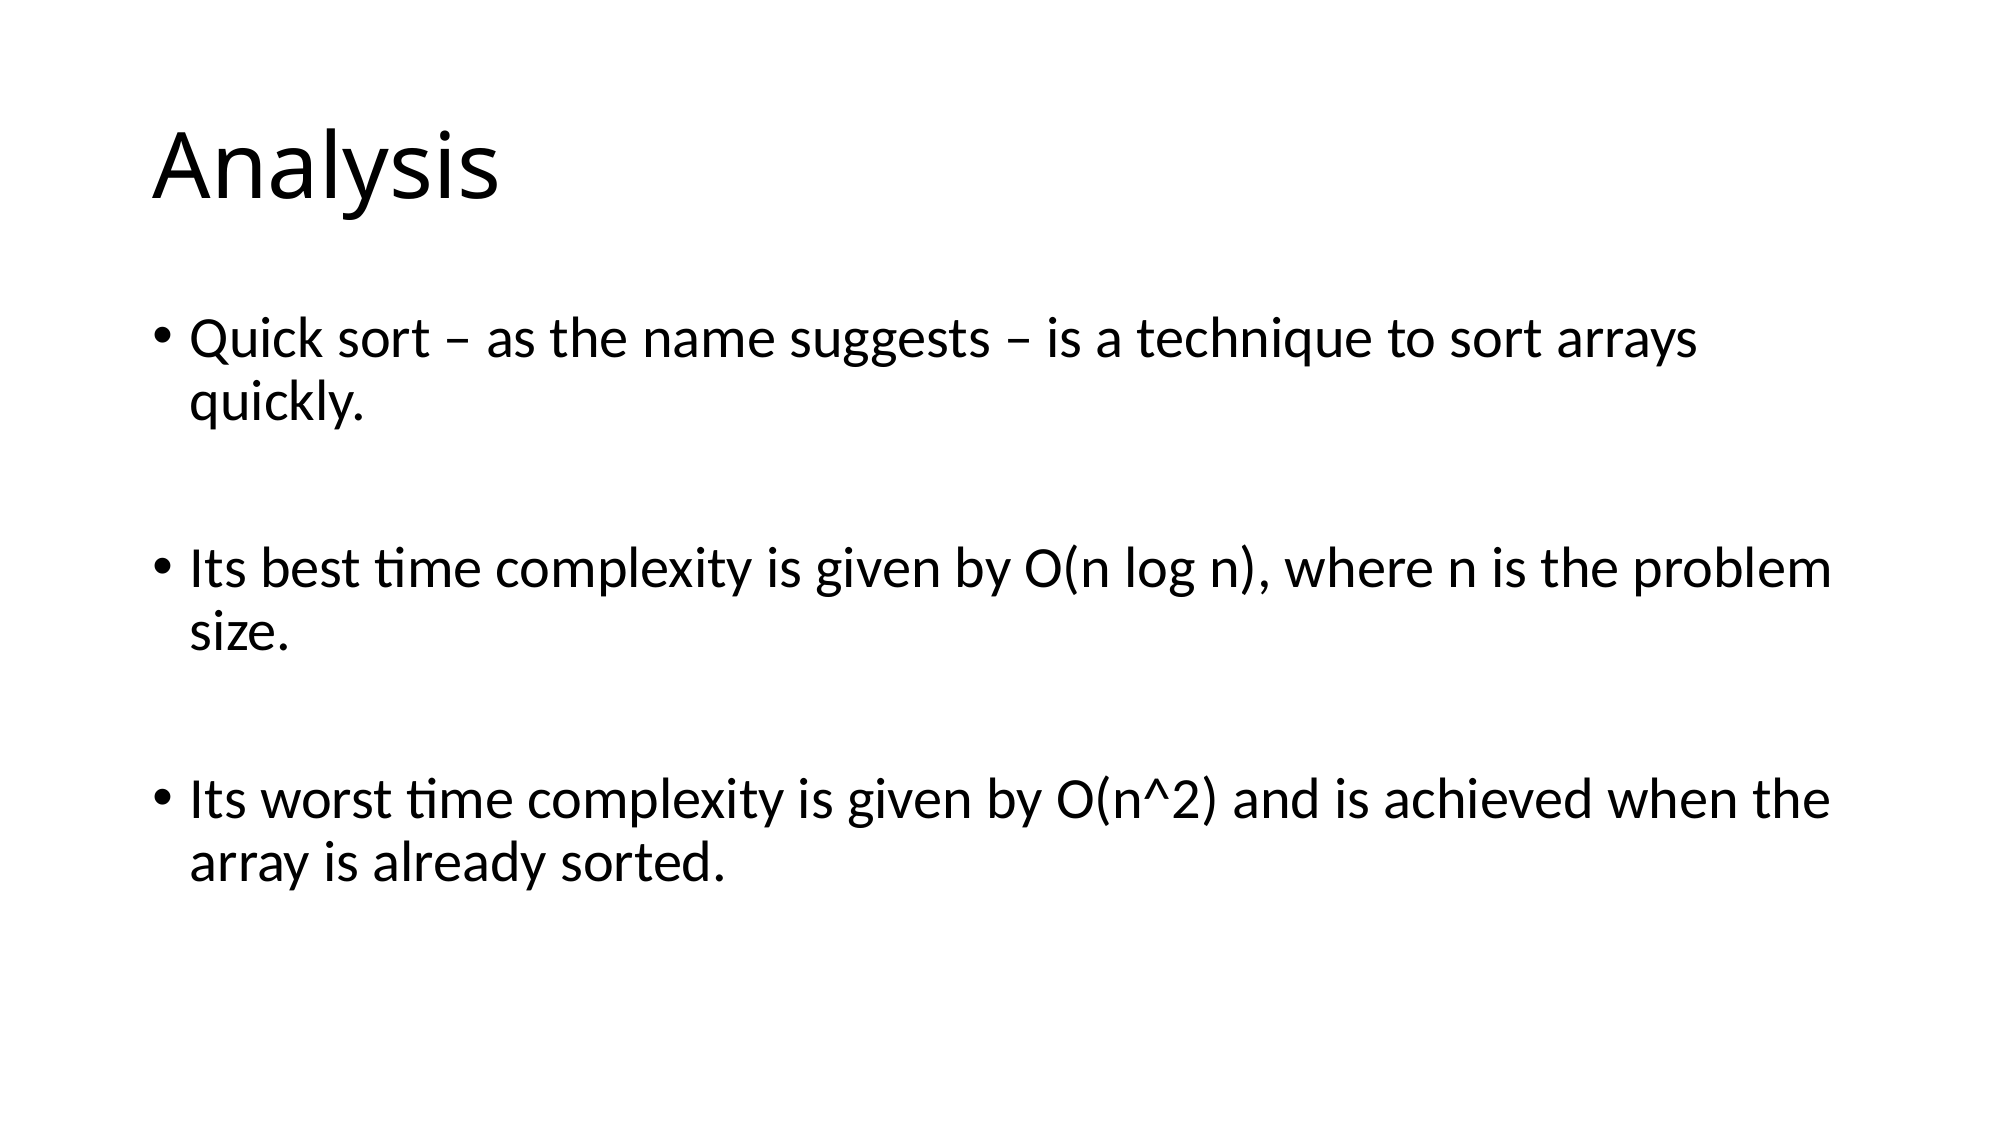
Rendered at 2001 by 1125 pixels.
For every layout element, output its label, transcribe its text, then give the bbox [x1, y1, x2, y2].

title Analysis [137, 59, 1863, 278]
list Quick sort – as the name suggests – is a technique to sort arrays quickly. Its best time complexity is given by O(n log n), where n is the problem size. Its worst time complexity is given by O(n^2) and is achieved when the array is already sorted. [137, 299, 1863, 1014]
